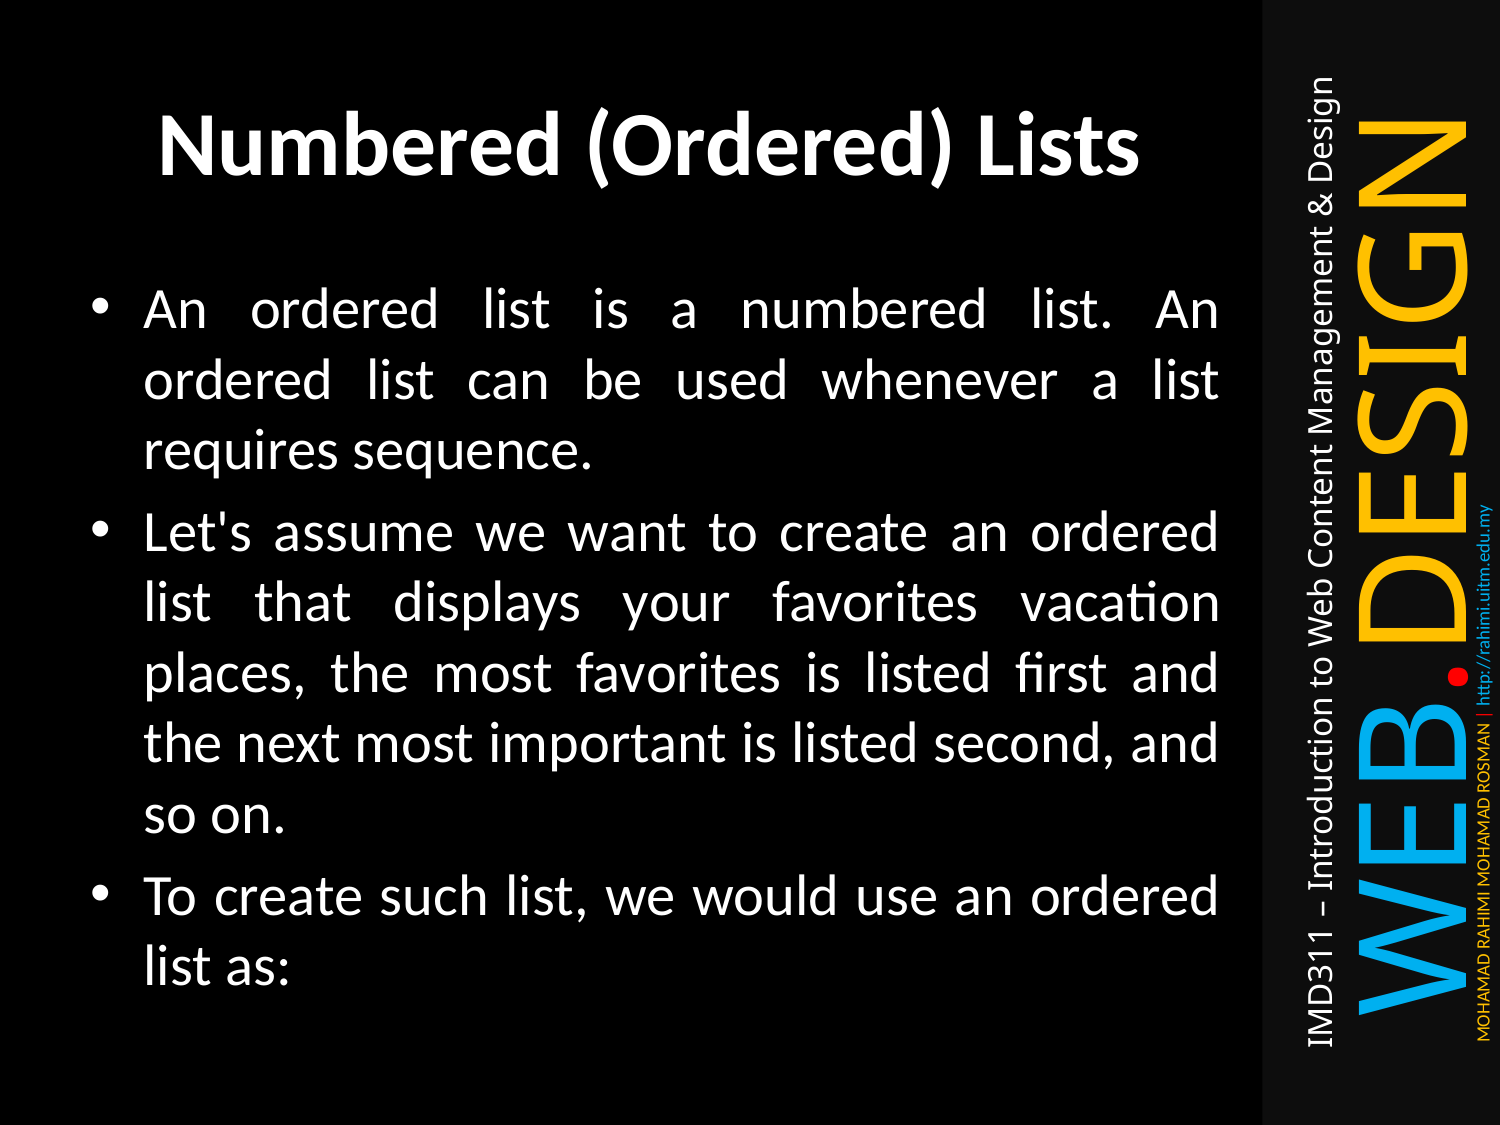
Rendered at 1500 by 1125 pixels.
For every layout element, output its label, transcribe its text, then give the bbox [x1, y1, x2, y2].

title Numbered (Ordered) Lists [75, 45, 1225, 233]
list An ordered list is a numbered list. An ordered list can be used whenever a list requires sequence. Let's assume we want to create an ordered list that displays your favorites vacation places, the most favorites is listed first and the next most important is listed second, and so on. To create such list, we would use an ordered list as: [75, 262, 1238, 1005]
